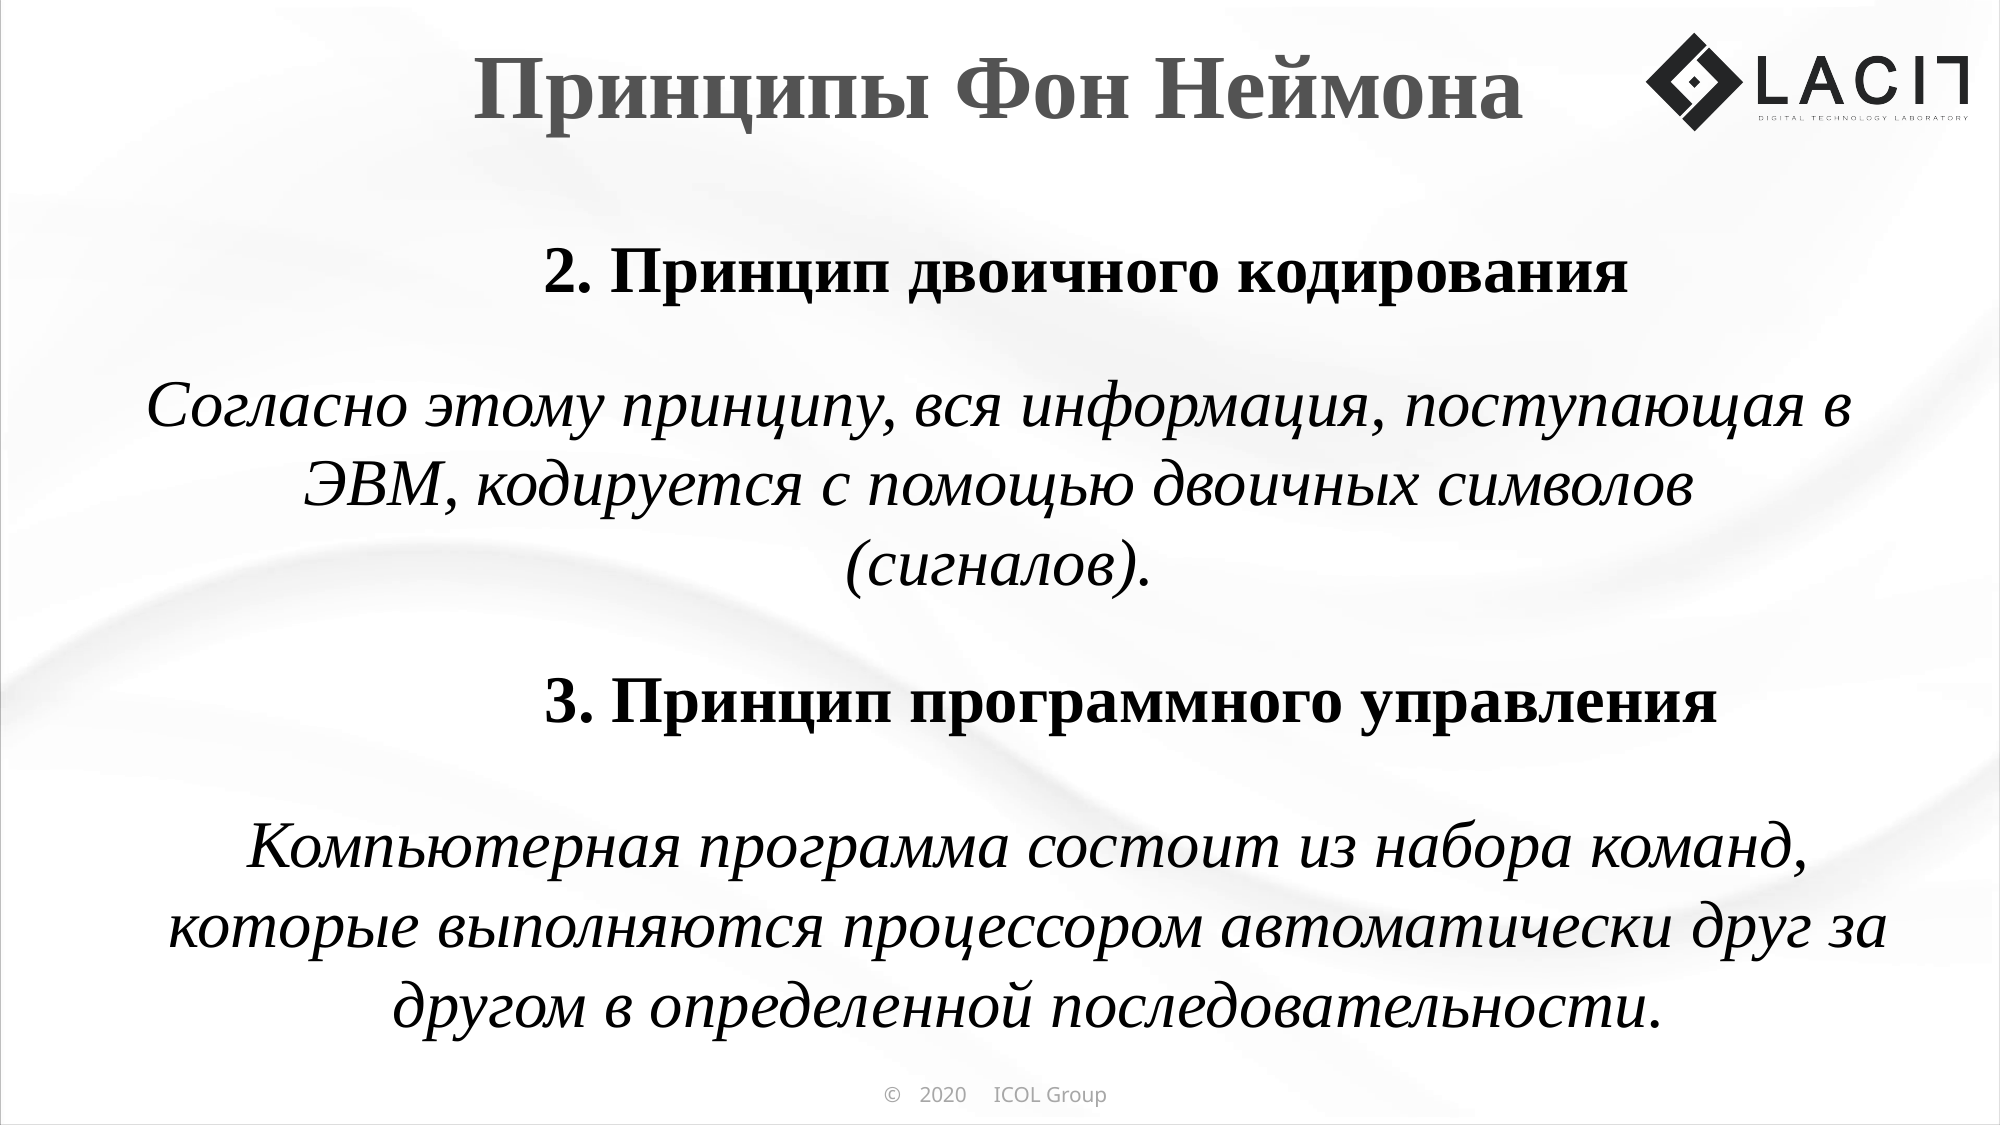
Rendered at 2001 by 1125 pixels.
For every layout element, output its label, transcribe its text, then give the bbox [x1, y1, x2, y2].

text_box Компьютерная программа состоит из набора команд, которые выполняются процессором автоматически друг за другом в определенной последовательности. [121, 788, 1938, 1053]
text_box Согласно этому принципу, вся информация, поступающая в ЭВМ, кодируется с помощью двоичных символов (сигналов). [131, 347, 1869, 691]
picture [0, 0, 2000, 1125]
text_box Принципы Фон Неймона [301, 14, 1699, 149]
text_box 3. Принцип программного управления [518, 643, 1746, 747]
text_box 2. Принцип двоичного кодирования [301, 213, 1840, 318]
